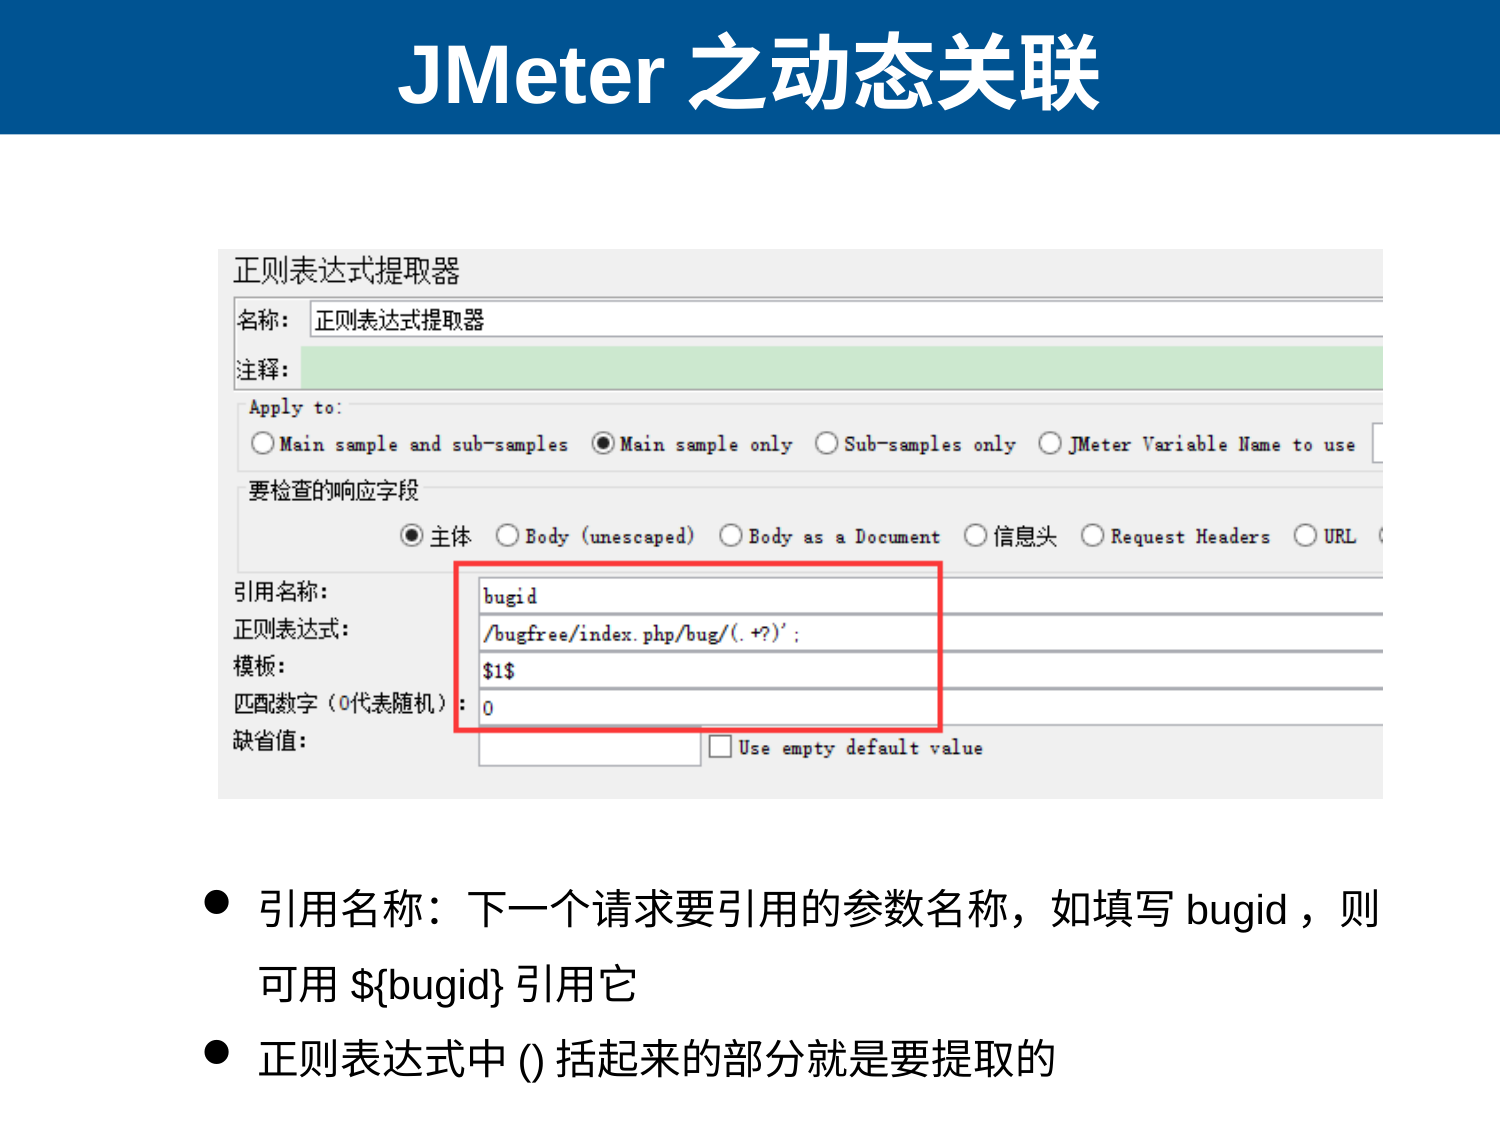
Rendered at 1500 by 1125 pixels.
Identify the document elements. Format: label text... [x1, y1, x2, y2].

picture [218, 249, 1383, 800]
text_box JMeter之动态关联 [382, 12, 1117, 128]
text_box 引用名称：下一个请求要引用的参数名称，如填写bugid，则可用${bugid}引用它 正则表达式中()括起来的部分就是要提取的 [186, 850, 1415, 1090]
